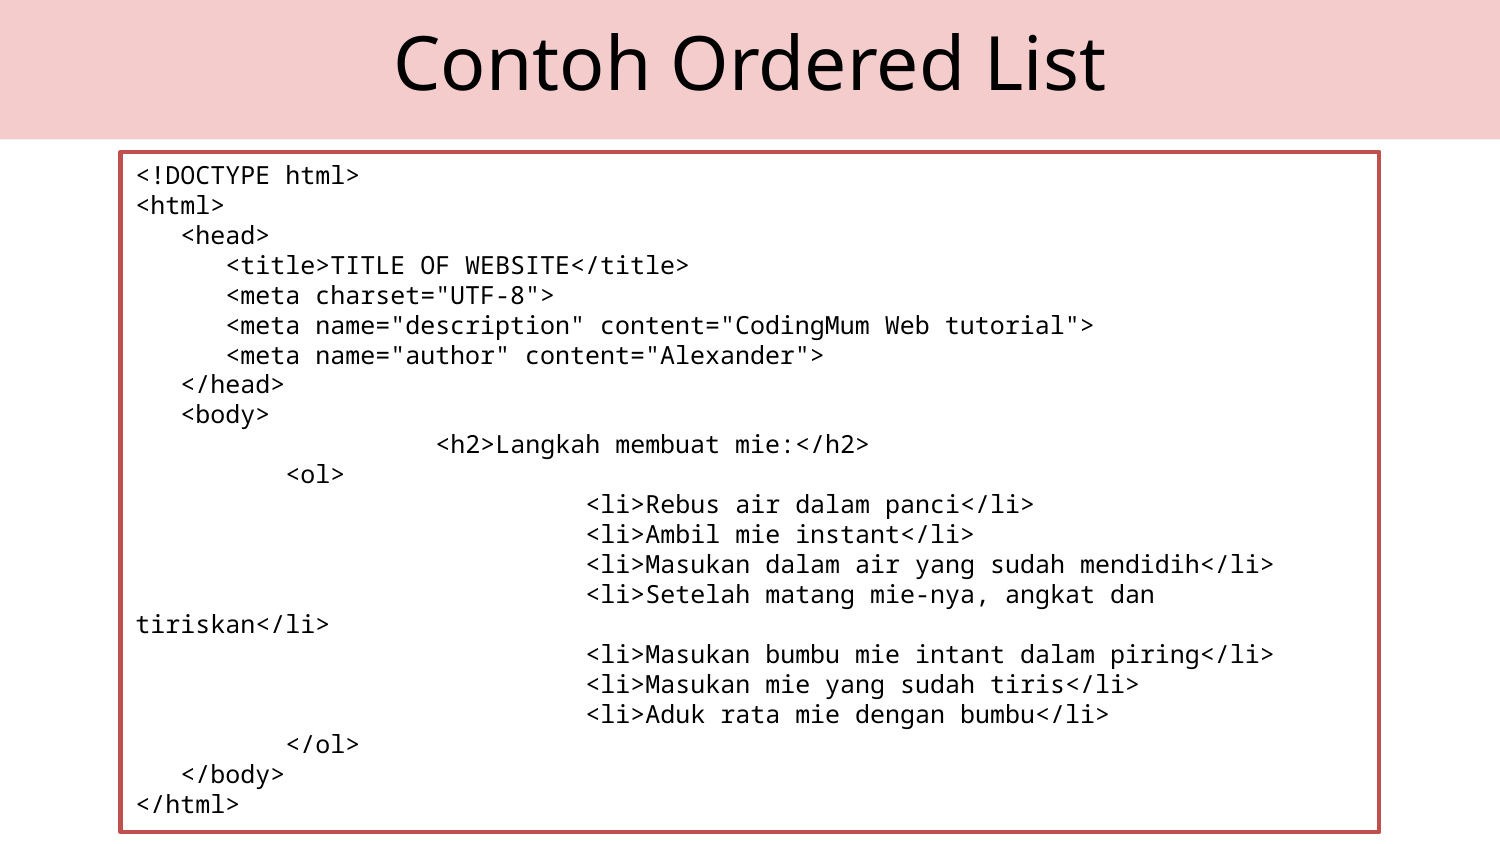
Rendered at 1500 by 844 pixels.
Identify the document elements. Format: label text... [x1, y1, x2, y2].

text_box Contoh Ordered List [0, 0, 1500, 140]
text_box <!DOCTYPE html> <html> <head> <title>TITLE OF WEBSITE</title> <meta charset="UTF-8"> <meta name="description" content="CodingMum Web tutorial"> <meta name="author" content="Alexander"> </head> <body> <h2>Langkah membuat mie:</h2> <ol> <li>Rebus air dalam panci</li> <li>Ambil mie instant</li> <li>Masukan dalam air yang sudah mendidih</li> <li>Setelah matang mie-nya, angkat dan tiriskan</li> <li>Masukan bumbu mie intant dalam piring</li> <li>Masukan mie yang sudah tiris</li> <li>Aduk rata mie dengan bumbu</li> </ol> </body> </html> [120, 151, 1380, 832]
